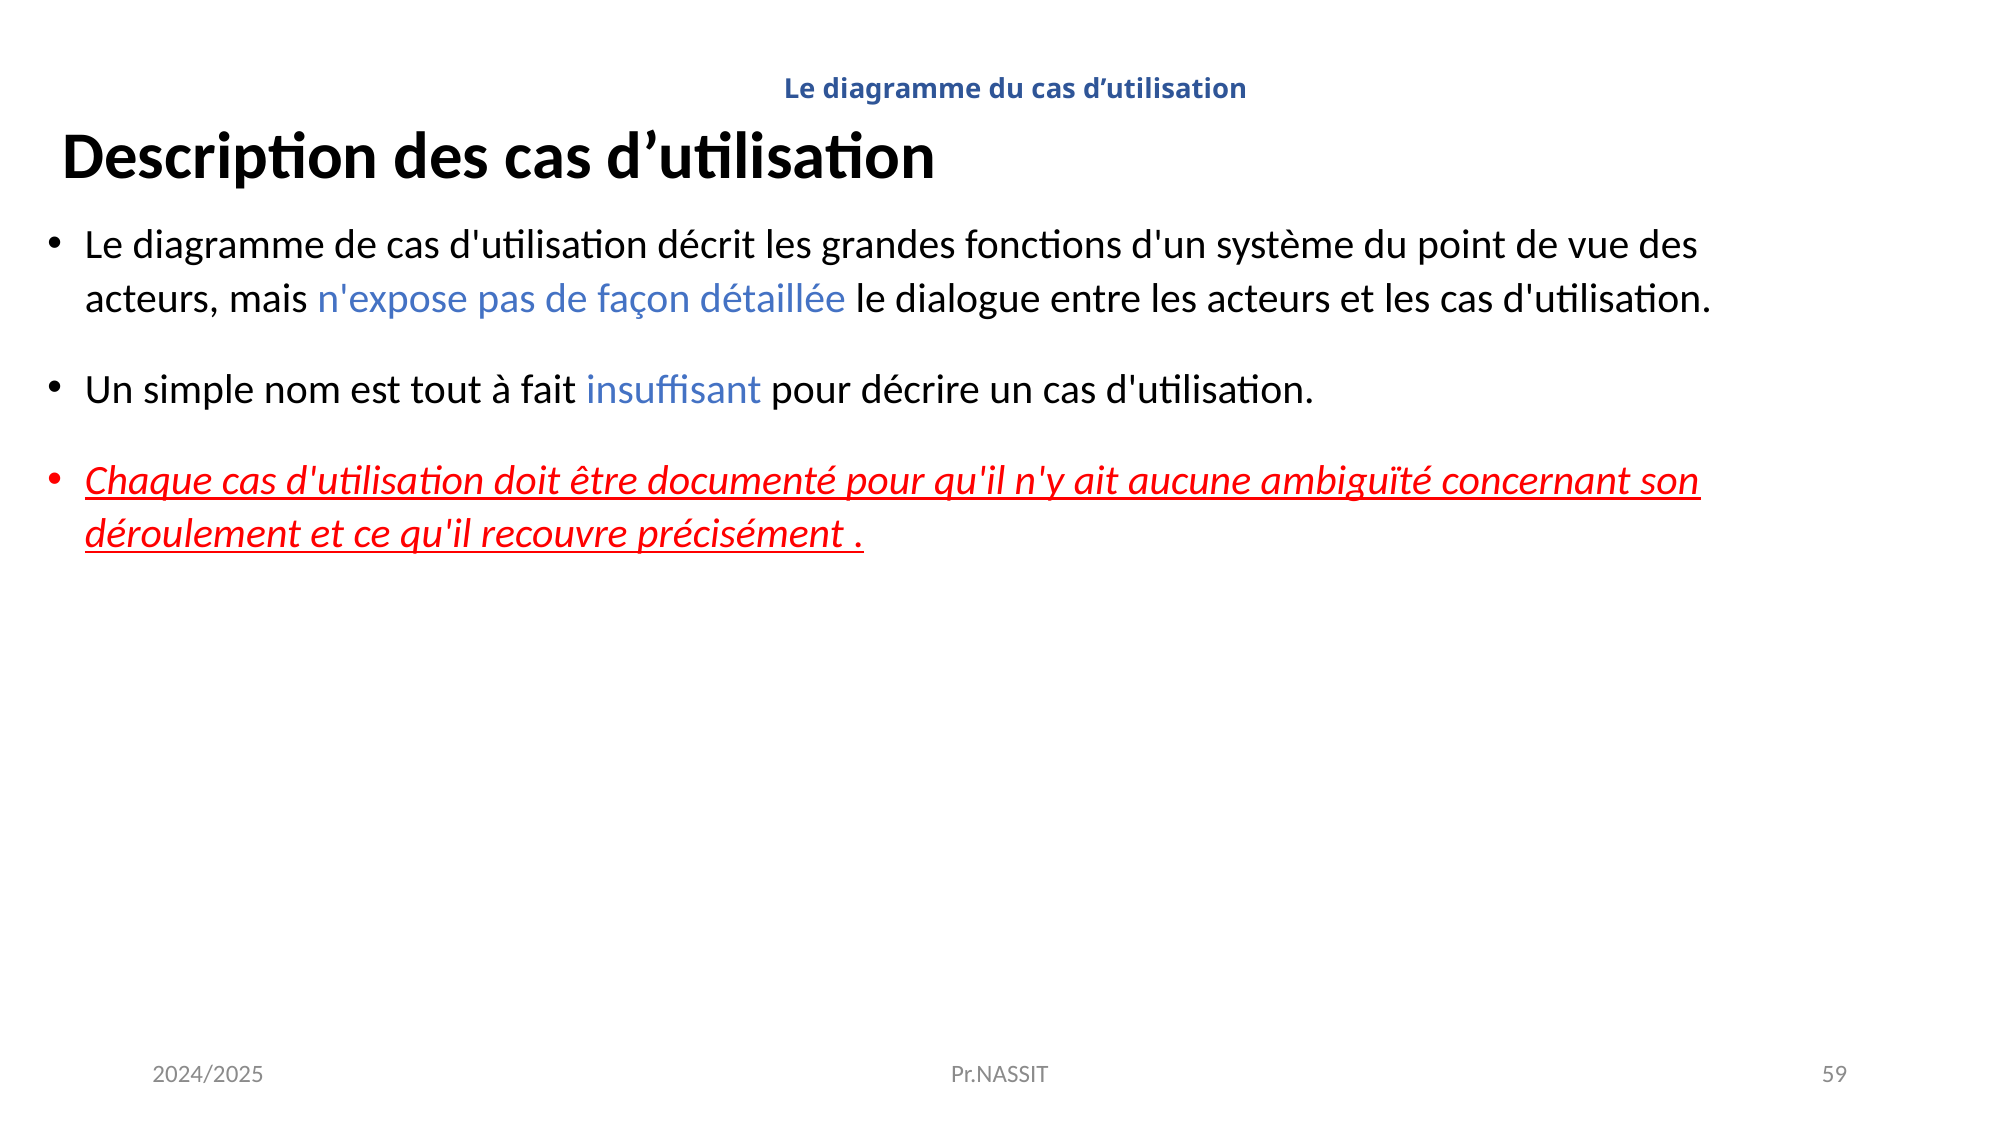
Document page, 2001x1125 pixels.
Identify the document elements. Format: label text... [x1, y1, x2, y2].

footer Pr.NASSIT [662, 1042, 1338, 1103]
title Le diagramme du cas d’utilisation [149, 37, 1875, 176]
slide_number 2024/2025 [137, 1042, 588, 1103]
slide_number 59 [1412, 1042, 1863, 1103]
list Description des cas d’utilisation Le diagramme de cas d'utilisation décrit les grandes fonctions d'un système du point de vue des acteurs, mais n'expose pas de façon détaillée le dialogue entre les acteurs et les cas d'utilisation. Un simple nom est tout à fait insuffisant pour décrire un cas d'utilisation. Chaque cas d'utilisation doit être documenté pour qu'il n'y ait aucune ambiguïté concernant son déroulement et ce qu'il recouvre précisément . [32, 113, 1758, 1073]
